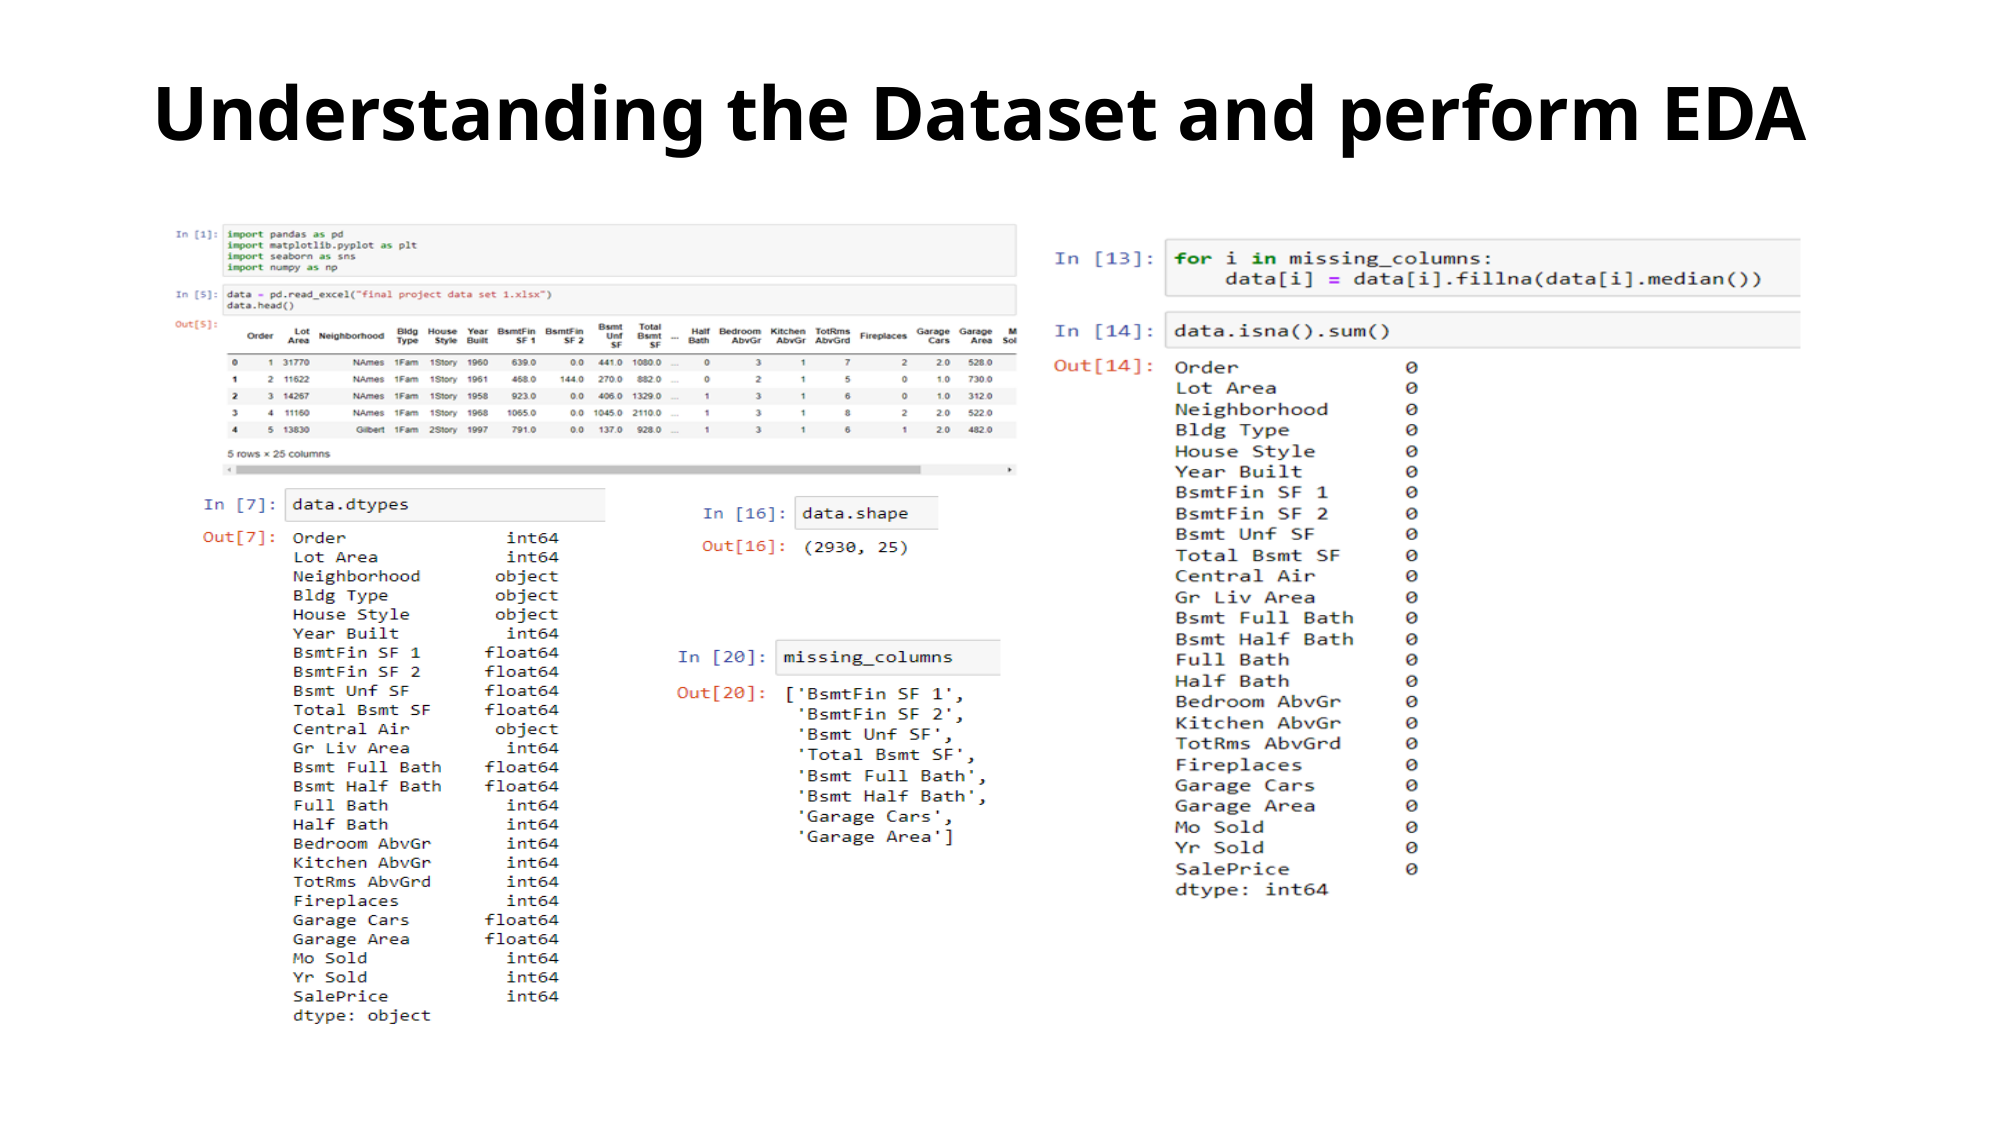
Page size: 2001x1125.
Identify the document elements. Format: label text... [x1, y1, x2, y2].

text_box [154, 205, 1820, 1033]
title Understanding the Dataset and perform EDA [137, 59, 1863, 173]
